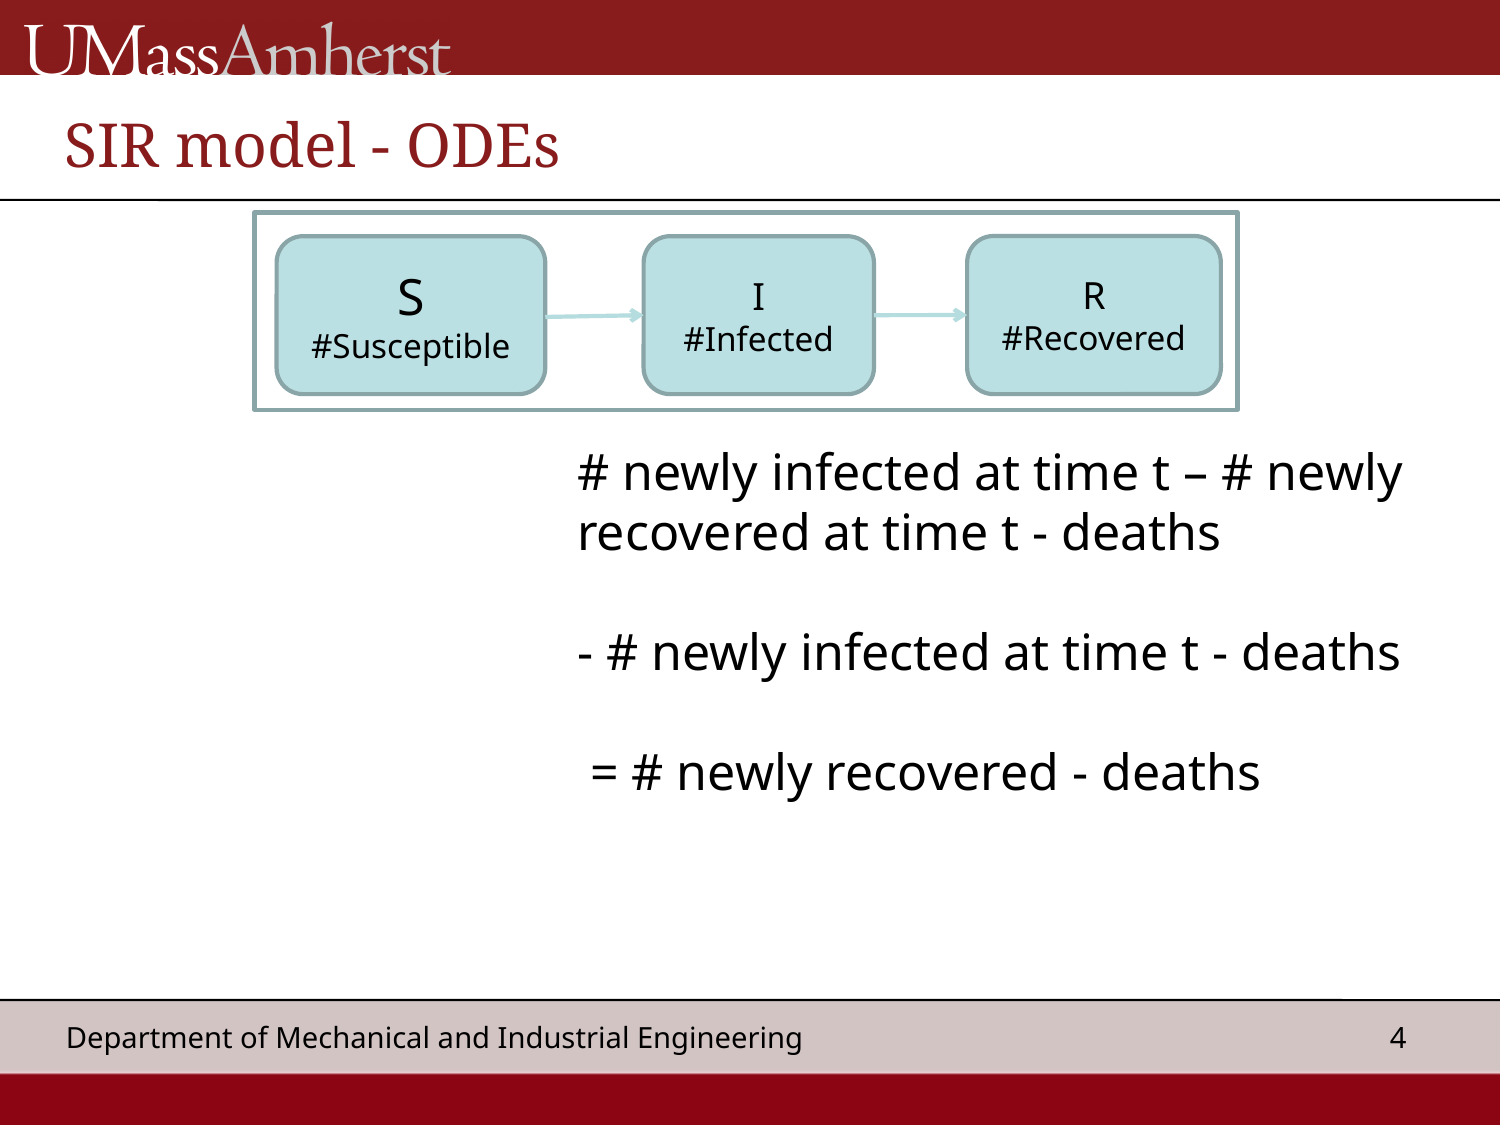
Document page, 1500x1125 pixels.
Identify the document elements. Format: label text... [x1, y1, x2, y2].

text_box [252, 210, 1240, 412]
text_box R #Recovered [965, 233, 1224, 397]
title SIR model - ODEs [50, 99, 1500, 188]
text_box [545, 314, 644, 318]
picture [0, 1002, 1500, 1125]
picture [0, 0, 1500, 75]
